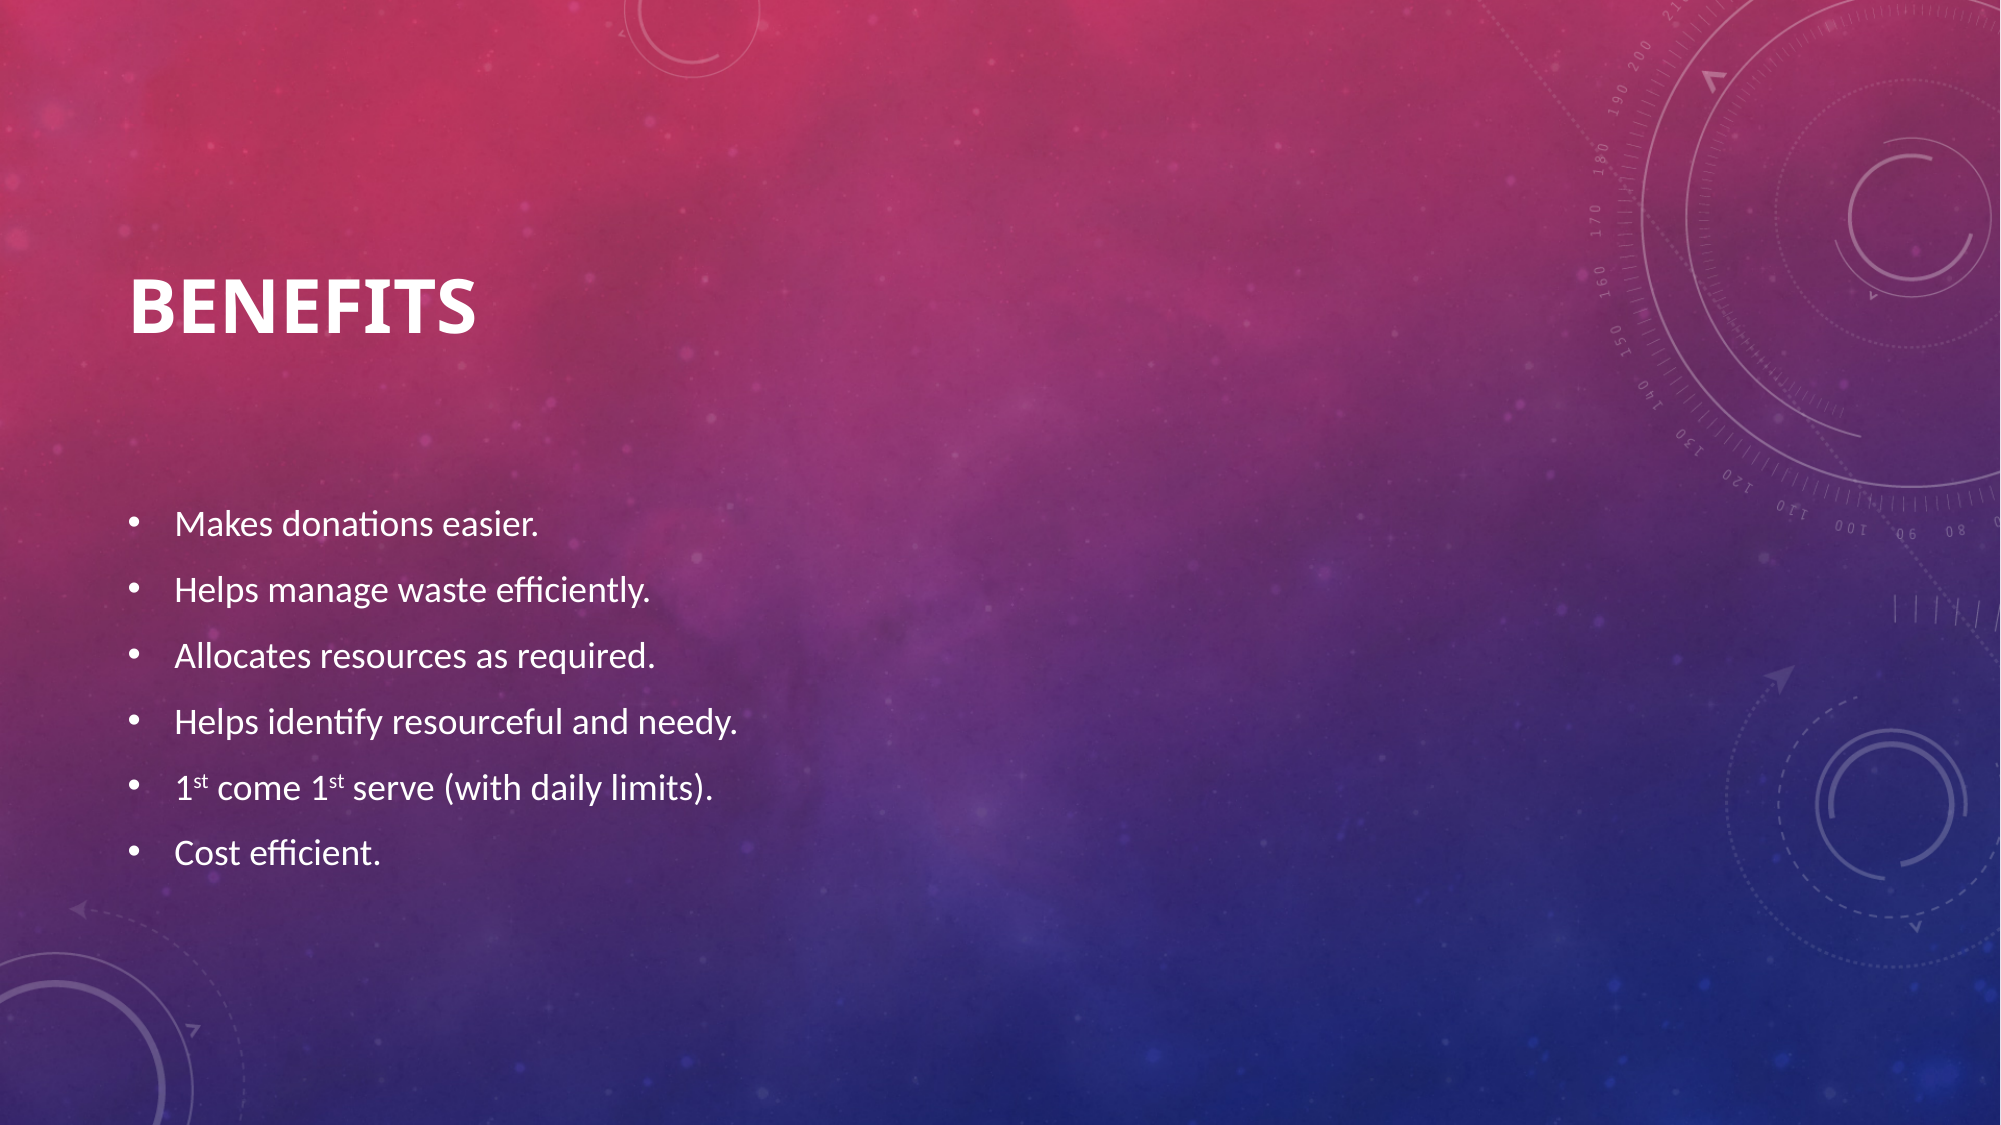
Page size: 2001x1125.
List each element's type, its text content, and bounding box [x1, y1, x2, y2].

text_box benefits [112, 184, 1775, 424]
text_box Makes donations easier. Helps manage waste efficiently. Allocates resources as required. Helps identify resourceful and needy. 1st come 1st serve (with daily limits). Cost efficient. [112, 426, 1775, 946]
picture [0, 0, 2001, 1125]
